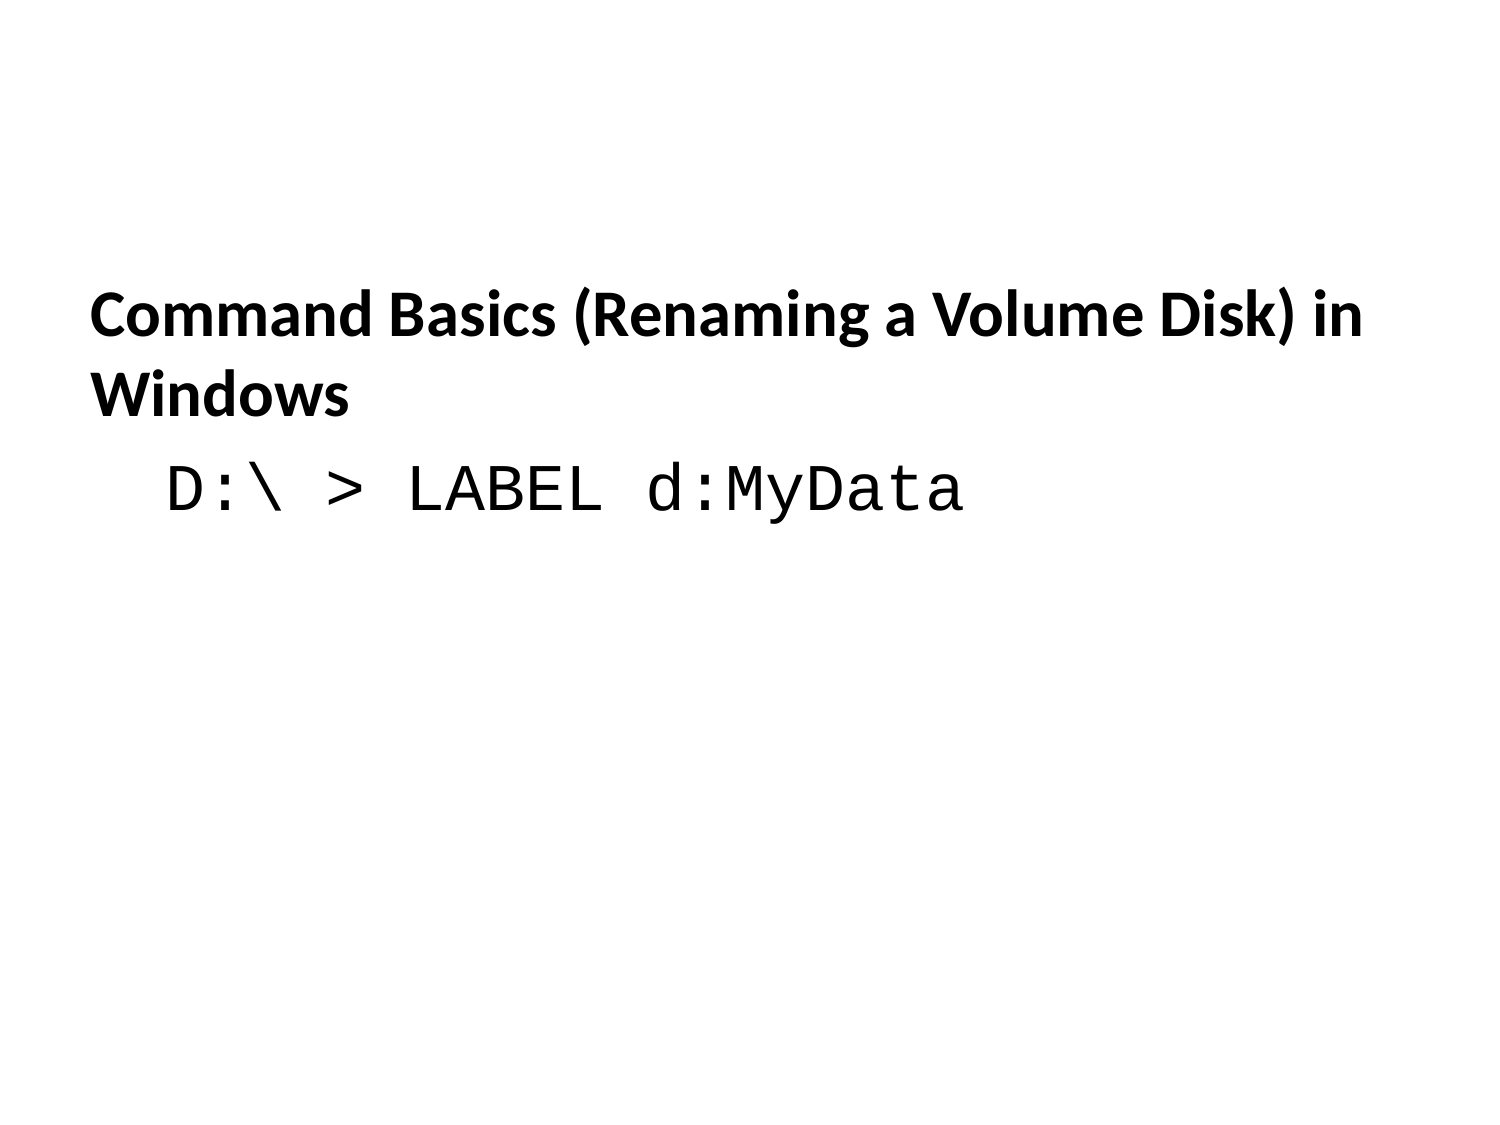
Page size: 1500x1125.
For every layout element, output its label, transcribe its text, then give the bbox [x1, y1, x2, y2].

list Command Basics (Renaming a Volume Disk) in Windows D:\ > LABEL d:MyData [75, 262, 1425, 1005]
